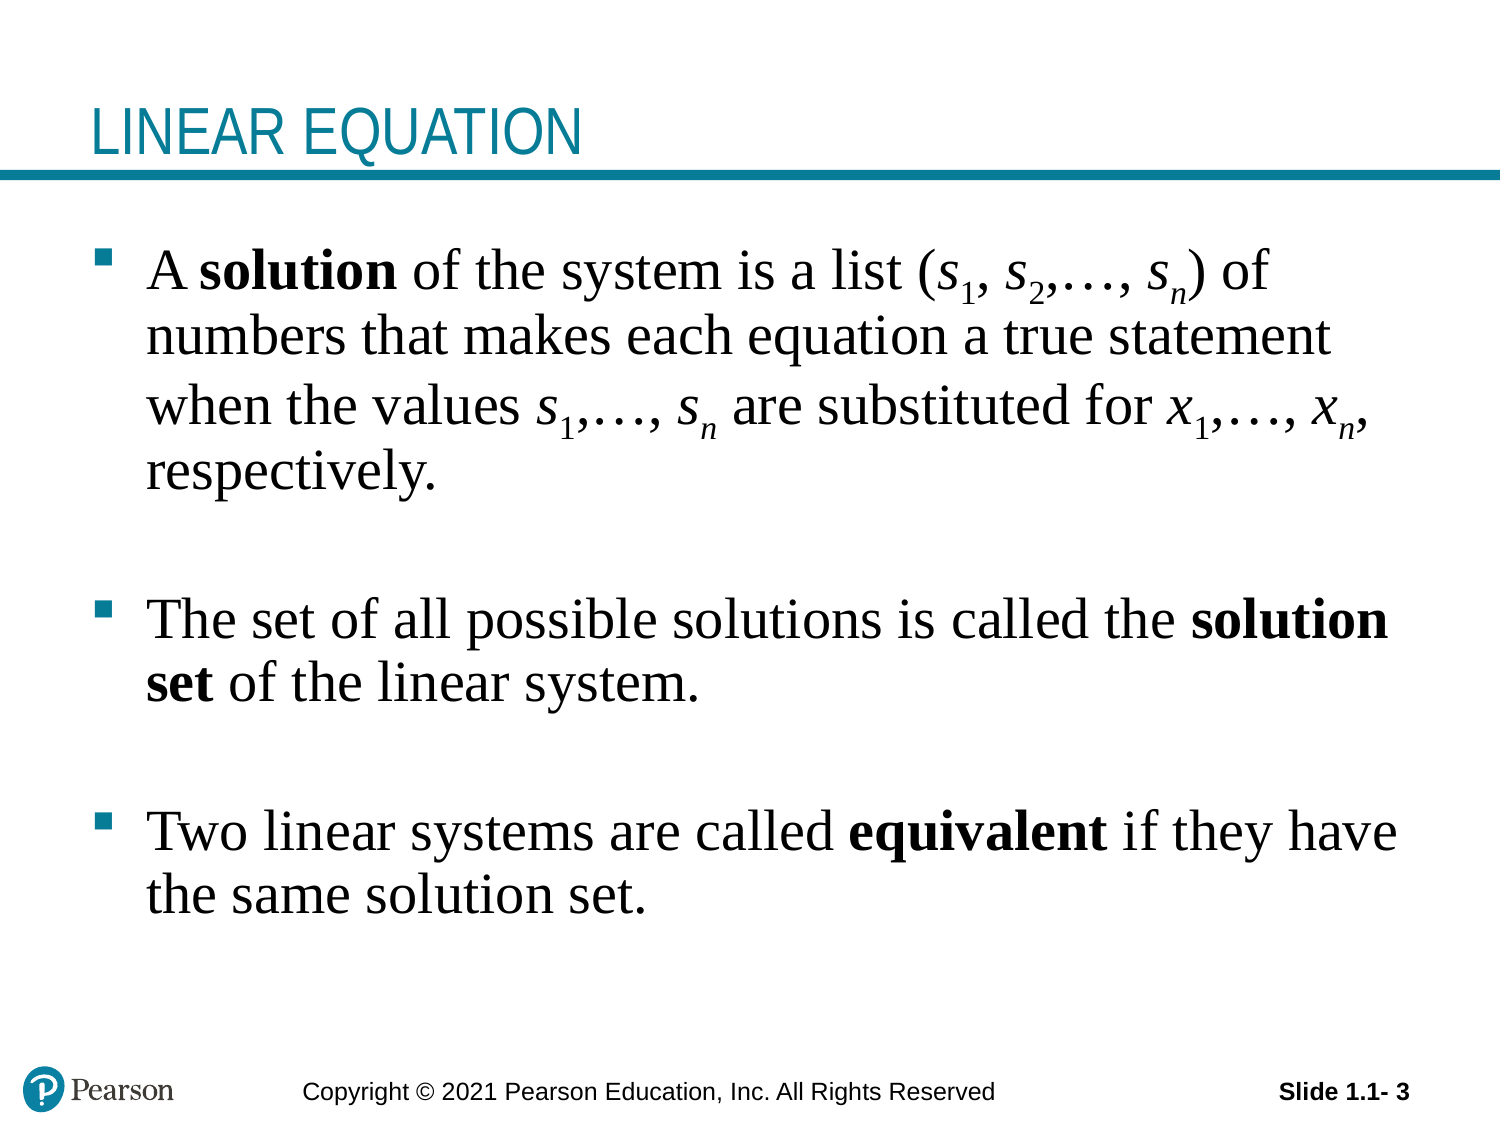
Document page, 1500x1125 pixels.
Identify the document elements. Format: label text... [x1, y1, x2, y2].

footer Copyright © 2021 Pearson Education, Inc. All Rights Reserved [287, 1034, 1099, 1113]
slide_number Slide 1.1- 3 [1112, 1034, 1425, 1113]
title LINEAR EQUATION [75, 0, 1425, 175]
list A solution of the system is a list (s1, s2,…, sn) of numbers that makes each equation a true statement when the values s1,…, sn are substituted for x1,…, xn, respectively. The set of all possible solutions is called the solution set of the linear system. Two linear systems are called equivalent if they have the same solution set. [75, 224, 1425, 1013]
